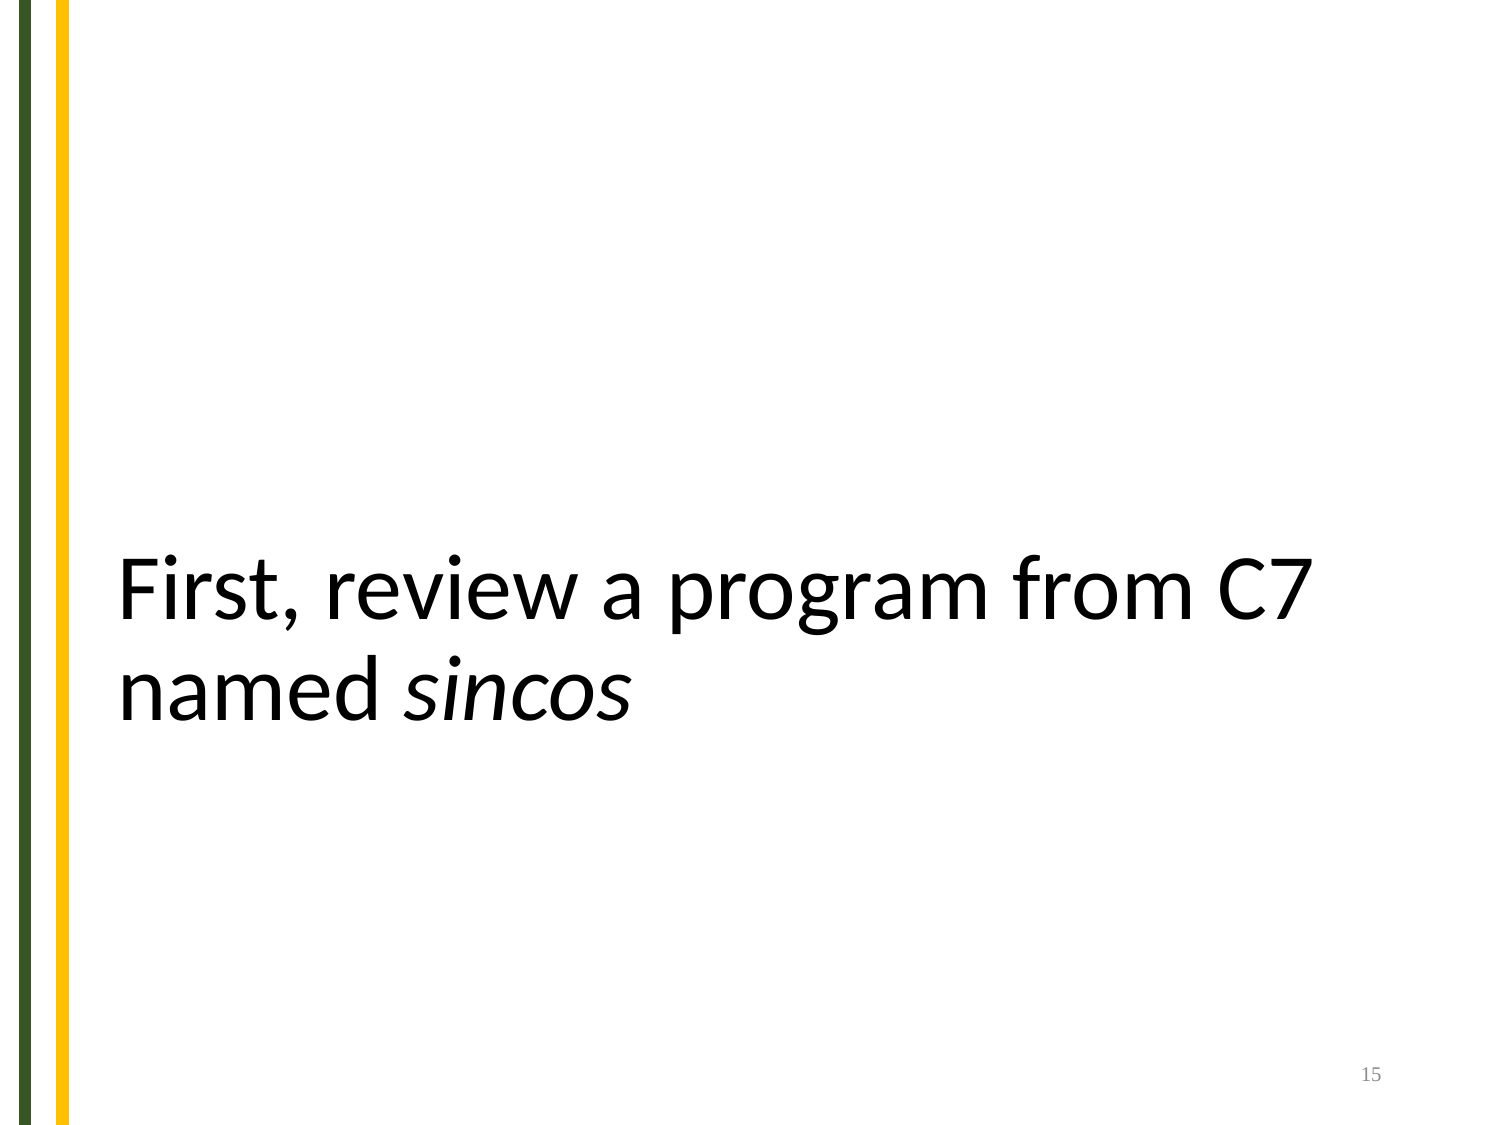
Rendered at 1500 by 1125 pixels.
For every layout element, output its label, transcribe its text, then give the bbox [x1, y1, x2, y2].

slide_number 15 [1059, 1042, 1397, 1103]
title First, review a program from C7 named sincos [102, 280, 1397, 749]
